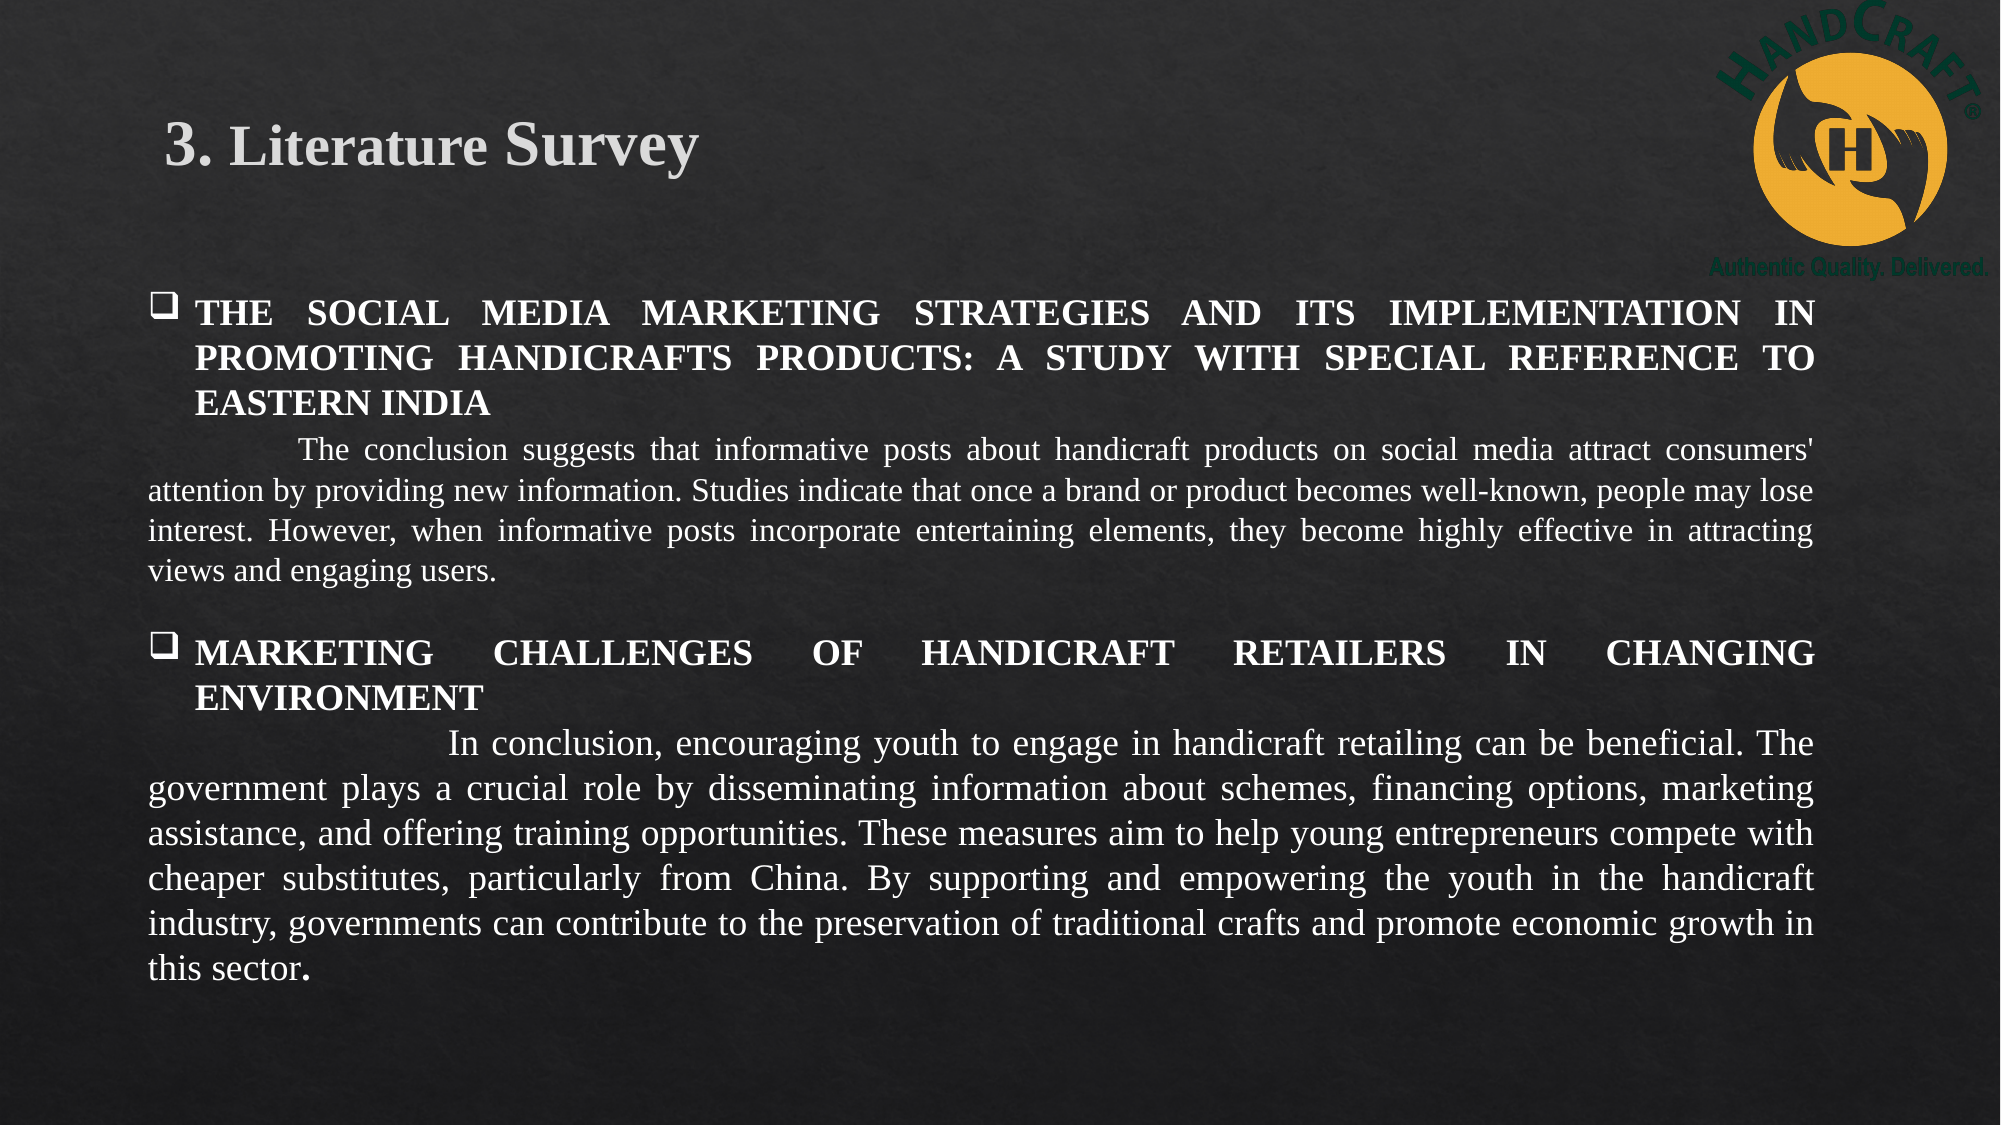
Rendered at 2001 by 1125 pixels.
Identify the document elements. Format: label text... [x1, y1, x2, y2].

text_box The social media marketing strategies and its implementation in promoting handicrafts products: a study with special reference to Eastern India The conclusion suggests that informative posts about handicraft products on social media attract consumers' attention by providing new information. Studies indicate that once a brand or product becomes well-known, people may lose interest. However, when informative posts incorporate entertaining elements, they become highly effective in attracting views and engaging users. MARKETING CHALLENGES OF HANDICRAFT RETAILERS IN CHANGING ENVIRONMENT In conclusion, encouraging youth to engage in handicraft retailing can be beneficial. The government plays a crucial role by disseminating information about schemes, financing options, marketing assistance, and offering training opportunities. These measures aim to help young entrepreneurs compete with cheaper substitutes, particularly from China. By supporting and empowering the youth in the handicraft industry, governments can contribute to the preservation of traditional crafts and promote economic growth in this sector. [133, 280, 1832, 996]
picture [1709, 0, 1988, 281]
text_box 3. Literature Survey [149, 99, 1701, 260]
